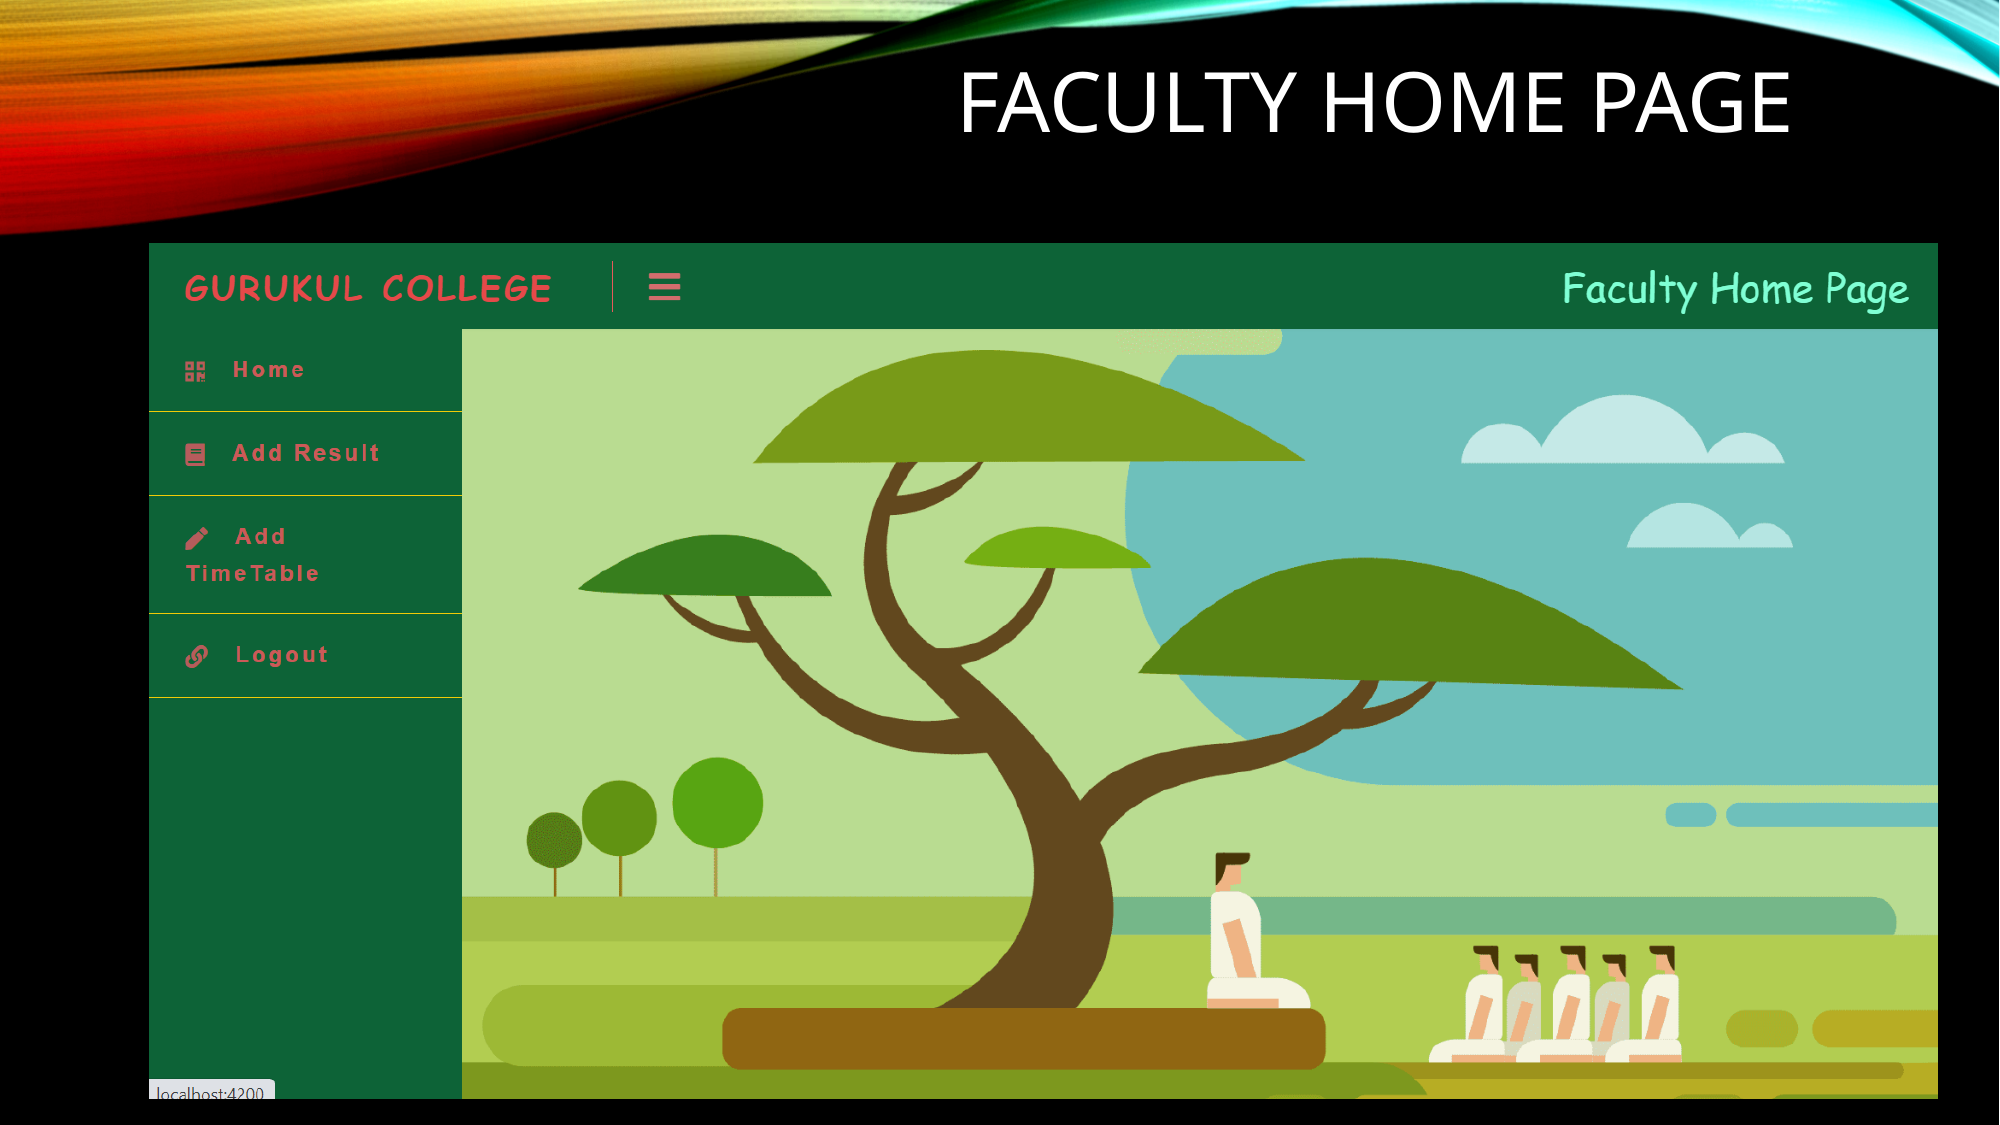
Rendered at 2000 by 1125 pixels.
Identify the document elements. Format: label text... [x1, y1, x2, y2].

picture [0, 0, 2000, 237]
title Faculty Home page [397, 0, 1810, 213]
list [148, 243, 1938, 1099]
